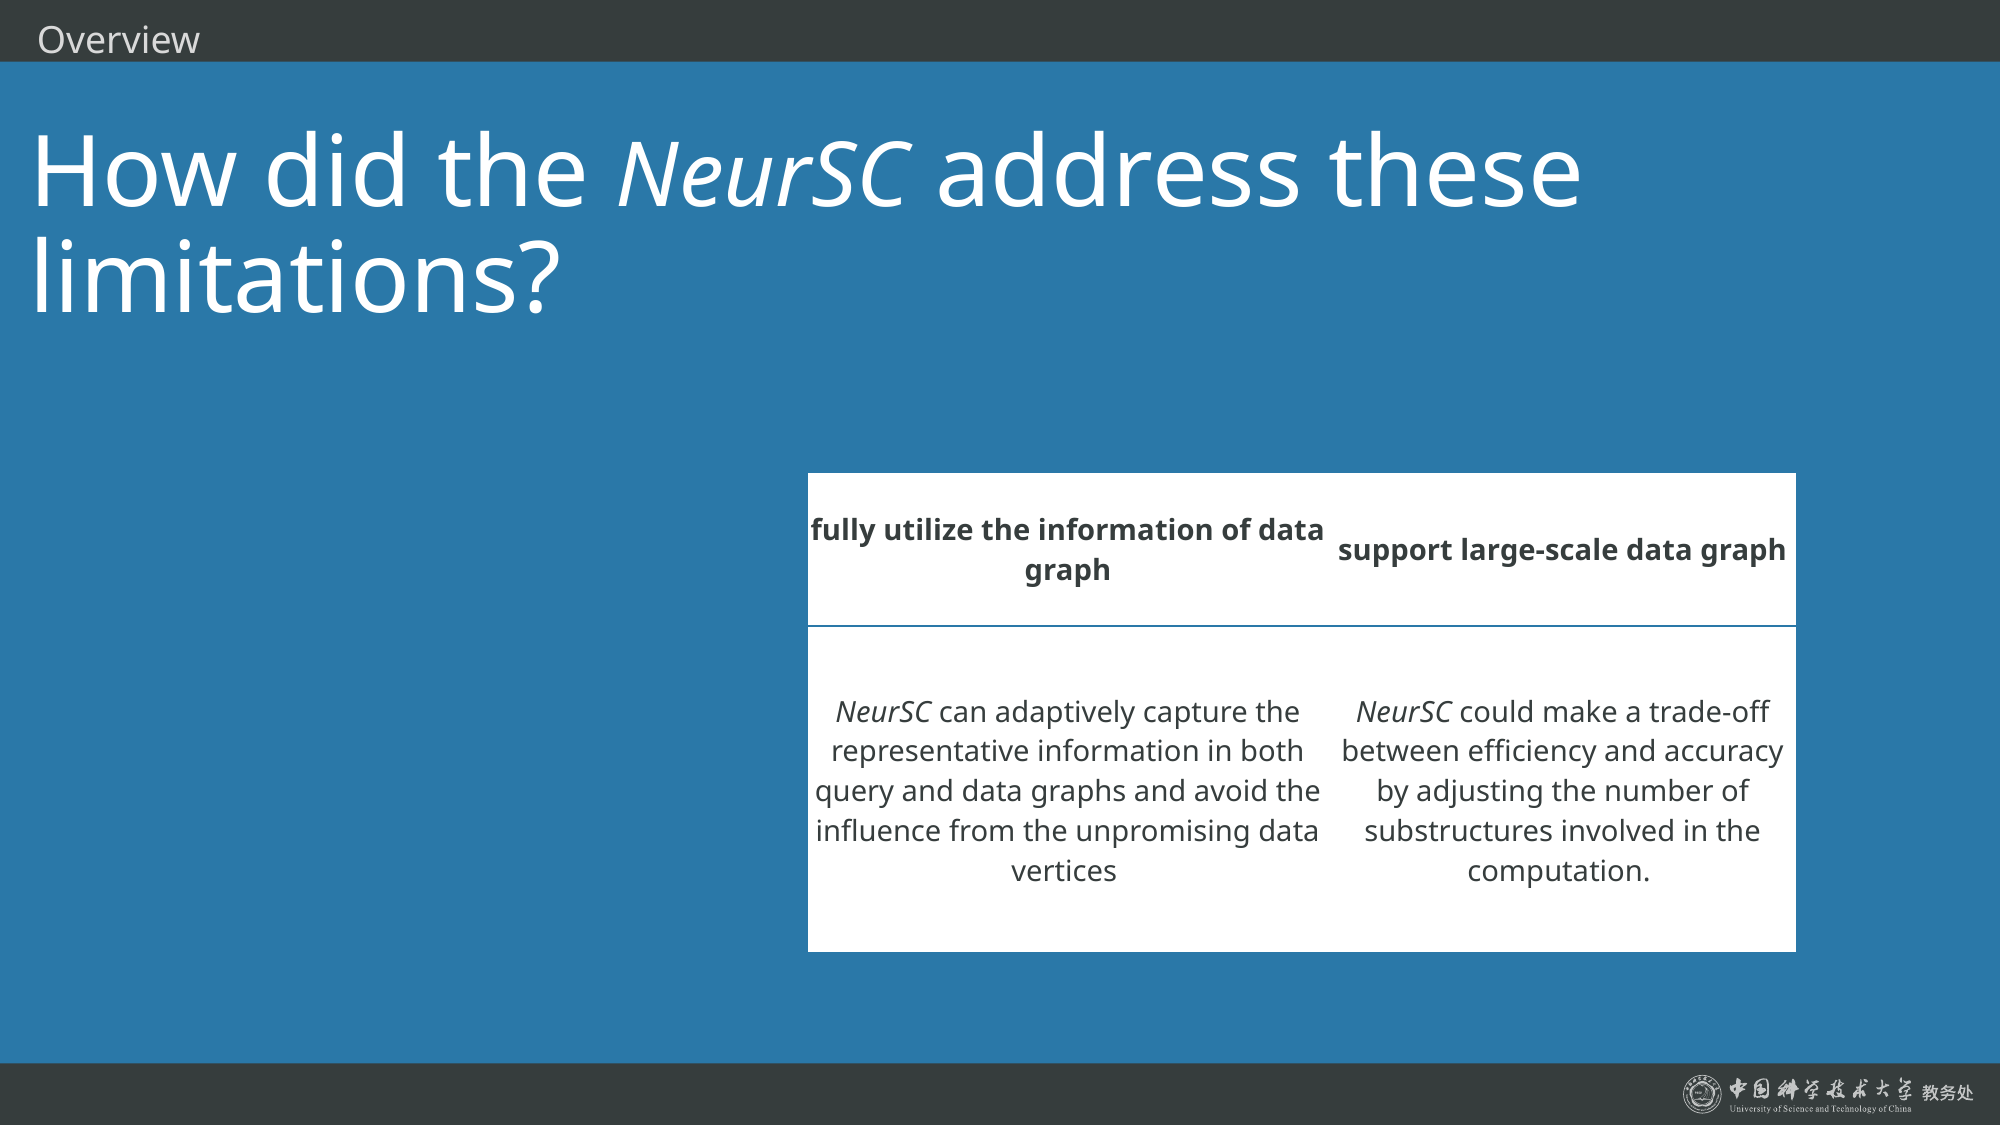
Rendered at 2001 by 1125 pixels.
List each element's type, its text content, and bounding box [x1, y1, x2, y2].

table_cell NeurSC could make a trade-off between efficiency and accuracy by adjusting the number of substructures involved in the computation. [1329, 627, 1796, 952]
table_header support large-scale data graph [1329, 473, 1796, 625]
table_header fully utilize the information of data graph [808, 473, 1329, 625]
table_cell NeurSC can adaptively capture the representative information in both query and data graphs and avoid the influence from the unpromising data vertices [808, 627, 1329, 952]
title How did the NeurSC address these limitations? [14, 113, 1770, 342]
text_box Overview [14, 8, 1034, 69]
